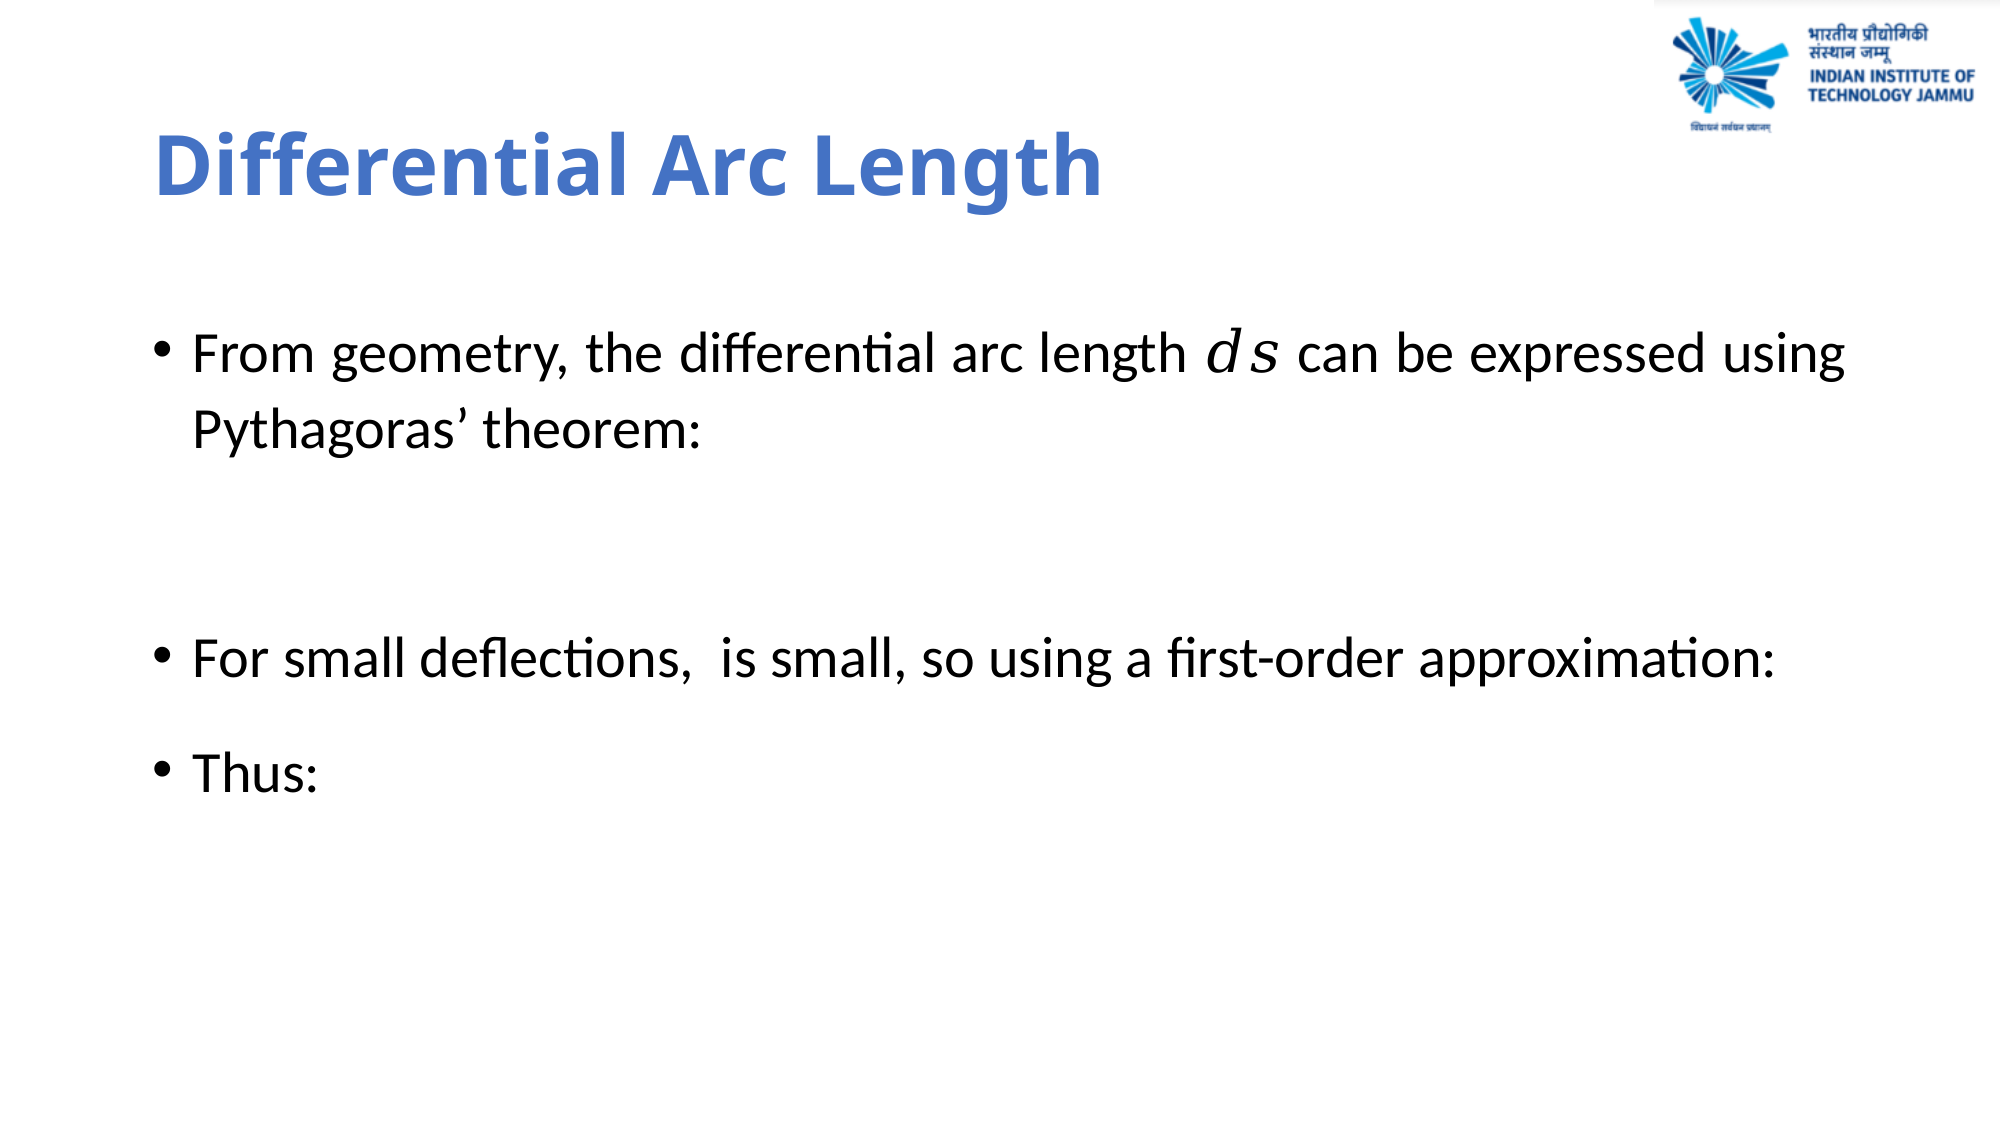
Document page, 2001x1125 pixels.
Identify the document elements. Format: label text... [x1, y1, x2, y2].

title Differential Arc Length [137, 59, 1863, 278]
picture [1654, 0, 2000, 147]
